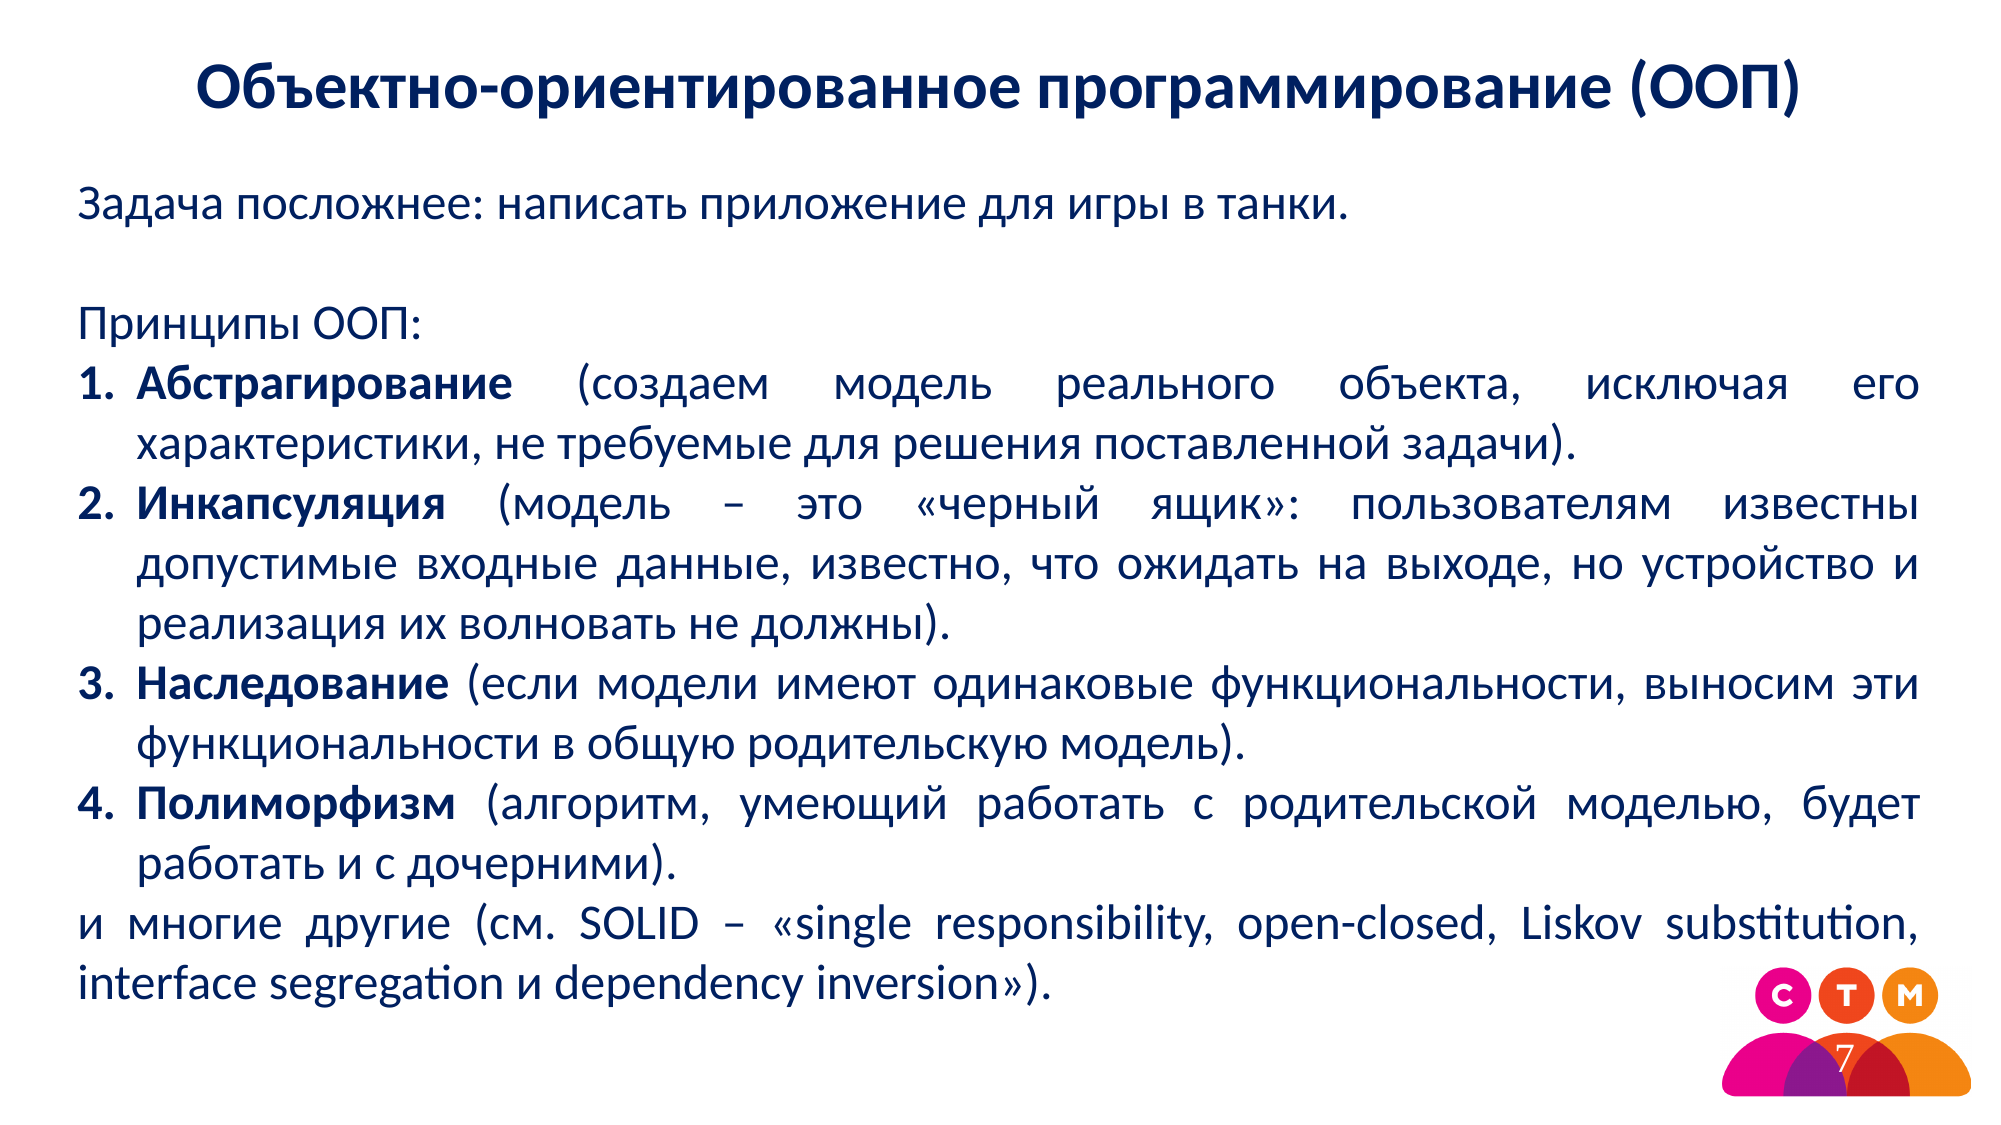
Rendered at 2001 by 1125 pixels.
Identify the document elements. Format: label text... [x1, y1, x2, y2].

title Объектно-ориентированное программирование (ООП) [0, 34, 2000, 149]
picture [1936, 966, 1972, 1097]
text_box Задача посложнее: написать приложение для игры в танки. Принципы ООП: Абстрагирование (создаем модель реального объекта, исключая его характеристики, не требуемые для решения поставленной задачи). Инкапсуляция (модель – это «черный ящик»: пользователям известны допустимые входные данные, известно, что ожидать на выходе, но устройство и реализация их волновать не должны). Наследование (если модели имеют одинаковые функциональности, выносим эти функциональности в общую родительскую модель). Полиморфизм (алгоритм, умеющий работать с родительской моделью, будет работать и с дочерними). и многие другие (см. SOLID – «single responsibility, open-closed, Liskov substitution, interface segregation и dependency inversion»). [62, 162, 1936, 1097]
text_box 7 [1936, 1029, 1969, 1097]
